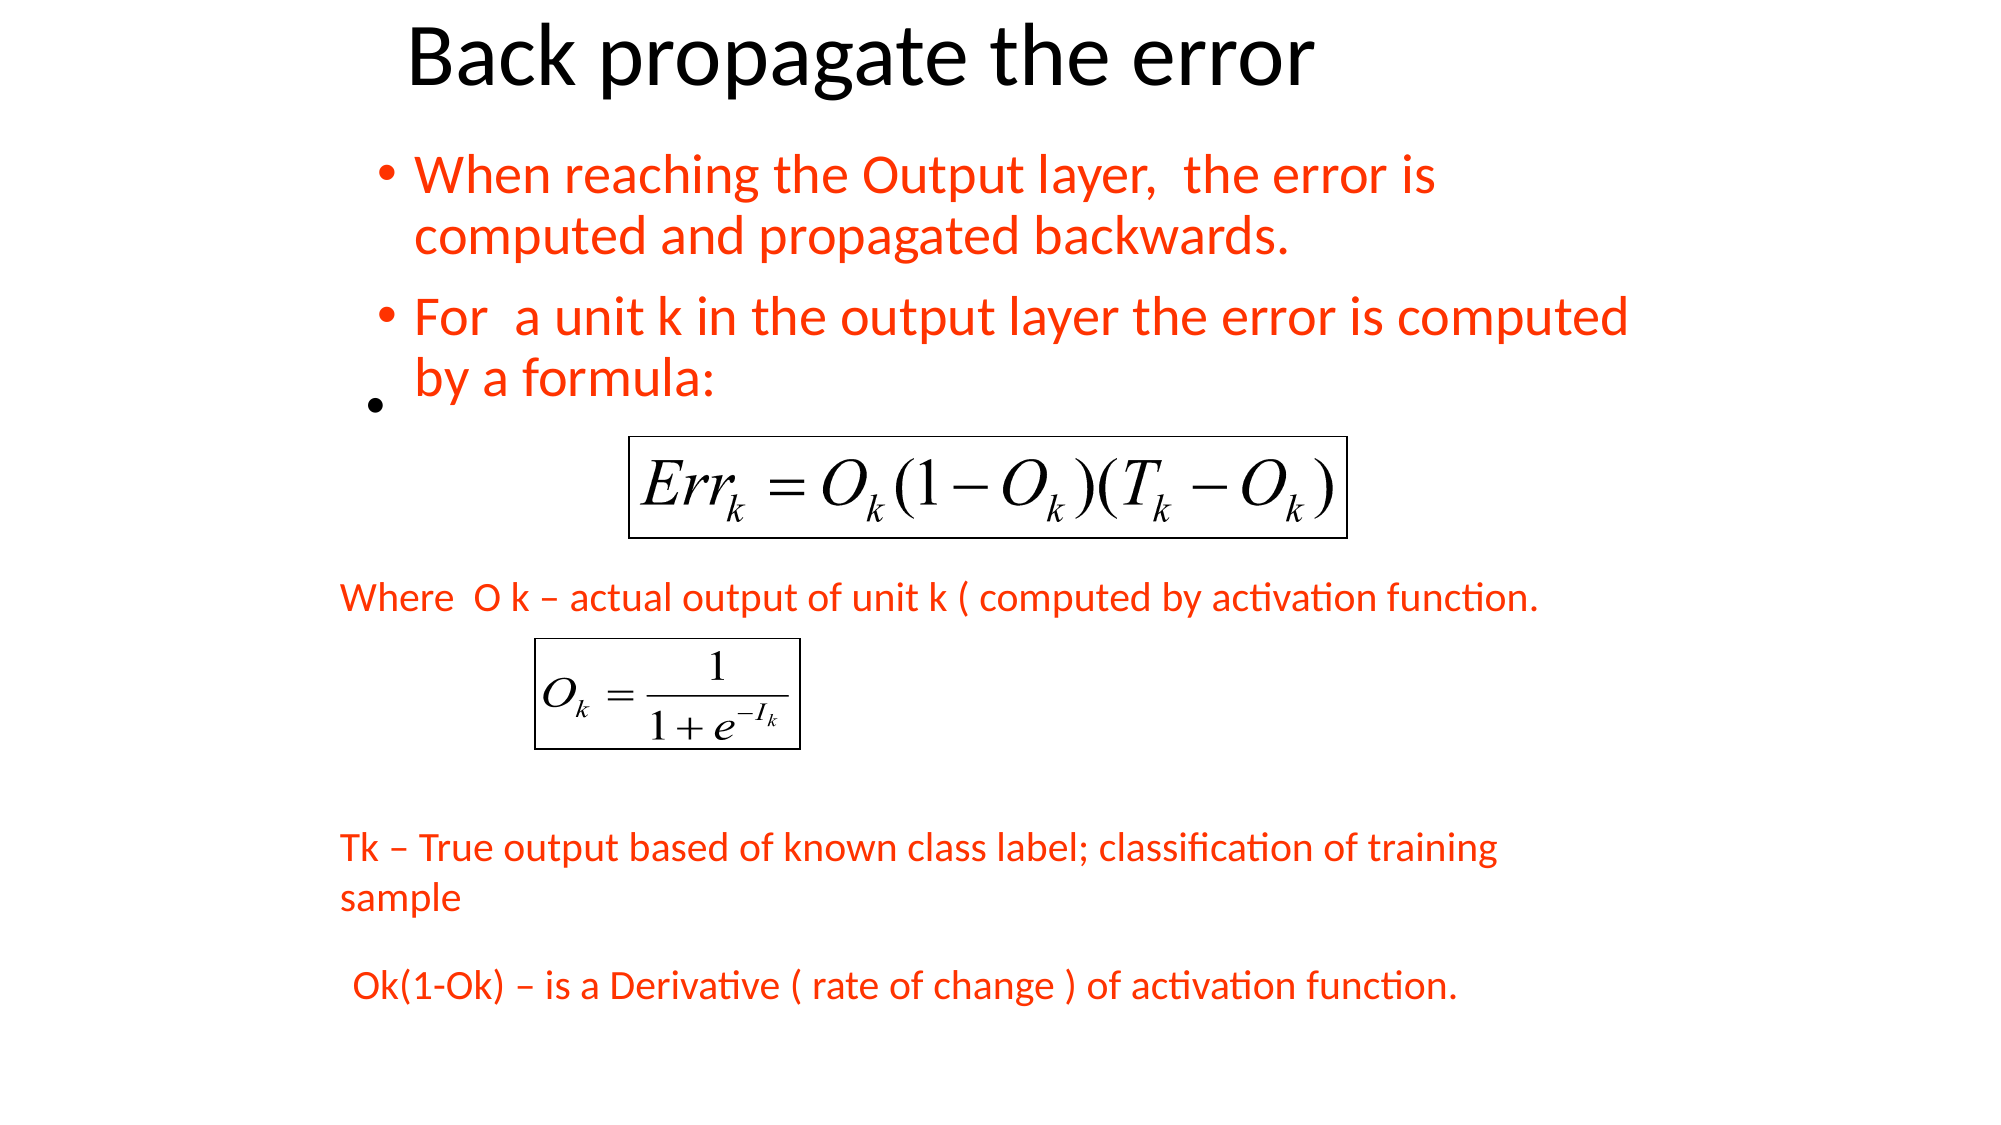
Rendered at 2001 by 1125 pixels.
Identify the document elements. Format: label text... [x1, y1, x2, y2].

picture [535, 639, 800, 749]
text_box Tk – True output based of known class label; classification of training sample [324, 812, 1588, 928]
text_box Ok(1-Ok) – is a Derivative ( rate of change ) of activation function. [337, 950, 1600, 1015]
picture [629, 437, 1347, 538]
text_box [350, 324, 1664, 490]
list When reaching the Output layer, the error is computed and propagated backwards. For a unit k in the output layer the error is computed by a formula: [362, 137, 1650, 324]
text_box Where O k – actual output of unit k ( computed by activation function. [324, 562, 1588, 628]
title Back propagate the error [249, 0, 1675, 113]
